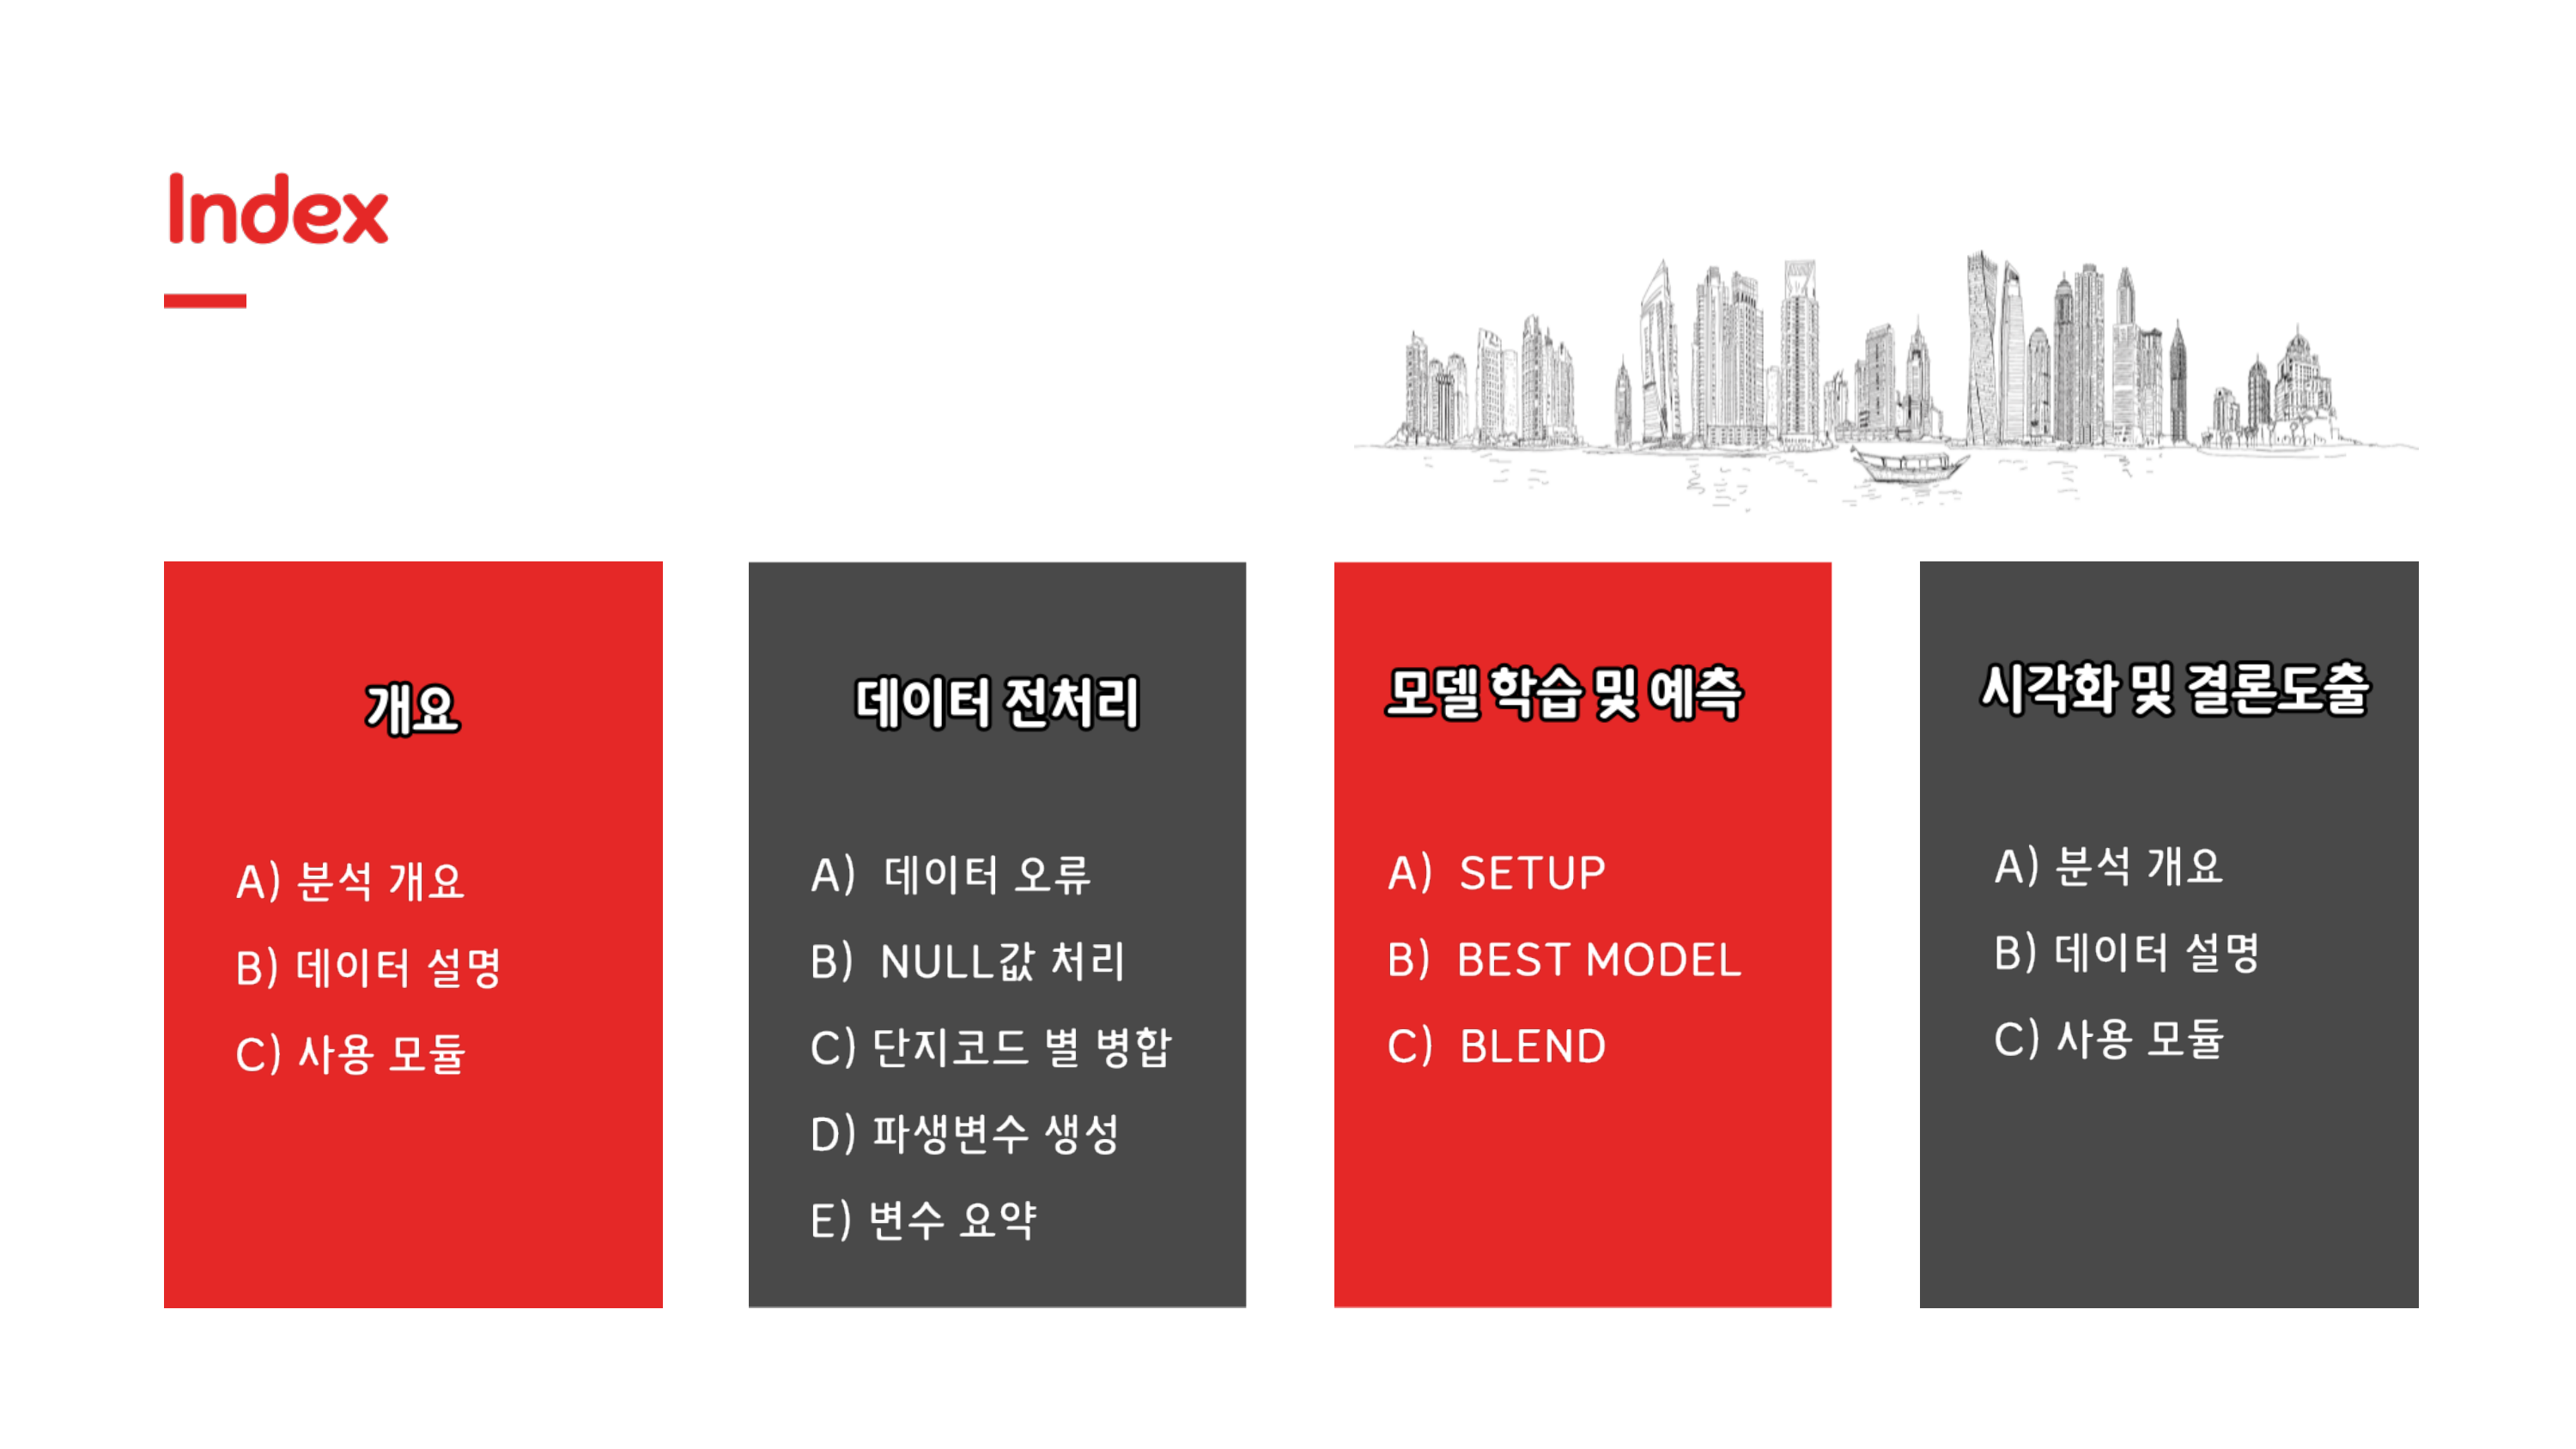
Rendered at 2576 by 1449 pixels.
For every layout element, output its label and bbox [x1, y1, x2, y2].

picture [339, 652, 526, 808]
text_box [164, 561, 663, 1308]
text_box [749, 561, 1249, 1308]
text_box [1919, 561, 2419, 1308]
picture [1935, 631, 2436, 787]
text_box [164, 274, 247, 330]
text_box [1354, 116, 2419, 609]
picture [1381, 830, 1765, 1110]
picture [1365, 635, 1807, 791]
picture [1985, 829, 2285, 1181]
picture [819, 645, 1208, 801]
picture [804, 830, 1193, 1285]
text_box [1334, 561, 1833, 1308]
picture [150, 135, 431, 325]
picture [227, 845, 526, 1197]
